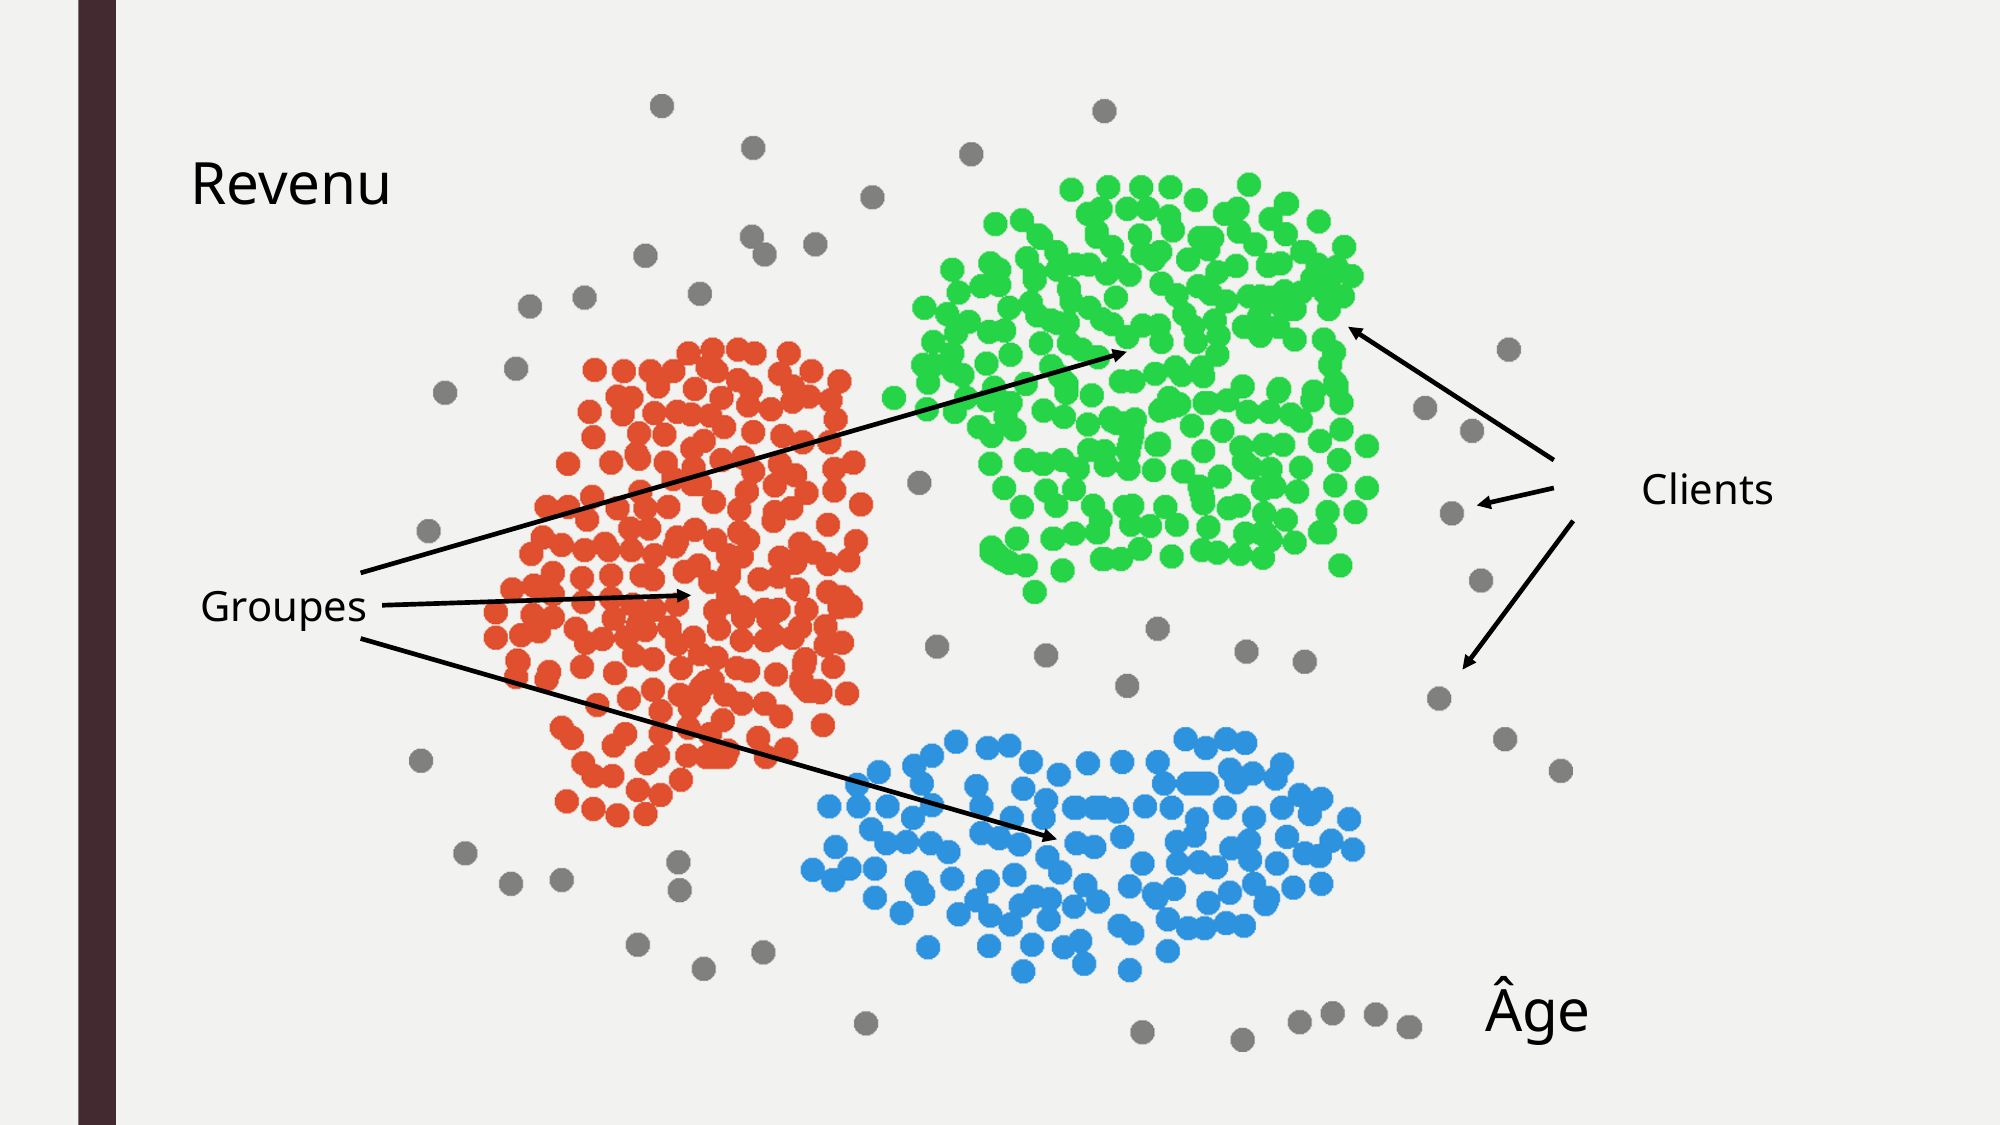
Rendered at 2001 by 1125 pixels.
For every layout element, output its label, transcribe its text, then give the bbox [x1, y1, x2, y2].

text_box Âge [1573, 965, 1606, 1051]
text_box Groupes [185, 572, 383, 638]
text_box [1462, 520, 1574, 670]
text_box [1348, 326, 1554, 461]
picture [409, 94, 1573, 1052]
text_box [360, 351, 1127, 573]
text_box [360, 638, 1057, 840]
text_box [379, 595, 692, 606]
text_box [1476, 487, 1554, 506]
text_box Clients [1627, 455, 1789, 520]
text_box Revenu [175, 139, 408, 224]
